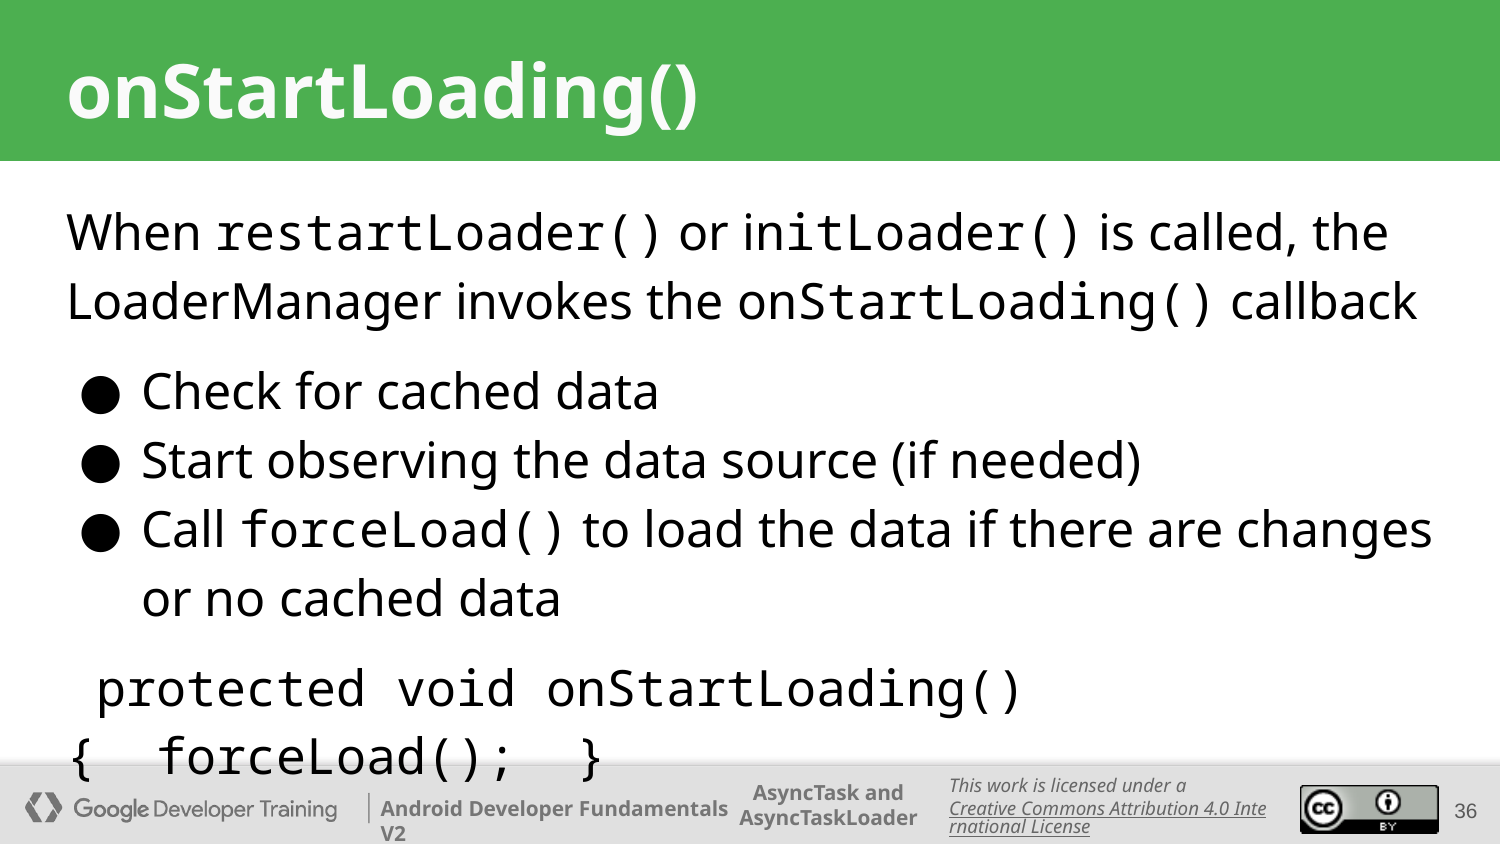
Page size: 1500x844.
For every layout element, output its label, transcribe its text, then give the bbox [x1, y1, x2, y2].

slide_number ‹#› [1402, 777, 1493, 842]
list When restartLoader() or initLoader() is called, the LoaderManager invokes the onStartLoading() callback Check for cached data Start observing the data source (if needed) Call forceLoad() to load the data if there are changes or no cached data protected void onStartLoading() { forceLoad(); } [51, 176, 1490, 737]
title onStartLoading() [51, 28, 1449, 122]
picture [0, 161, 1500, 844]
